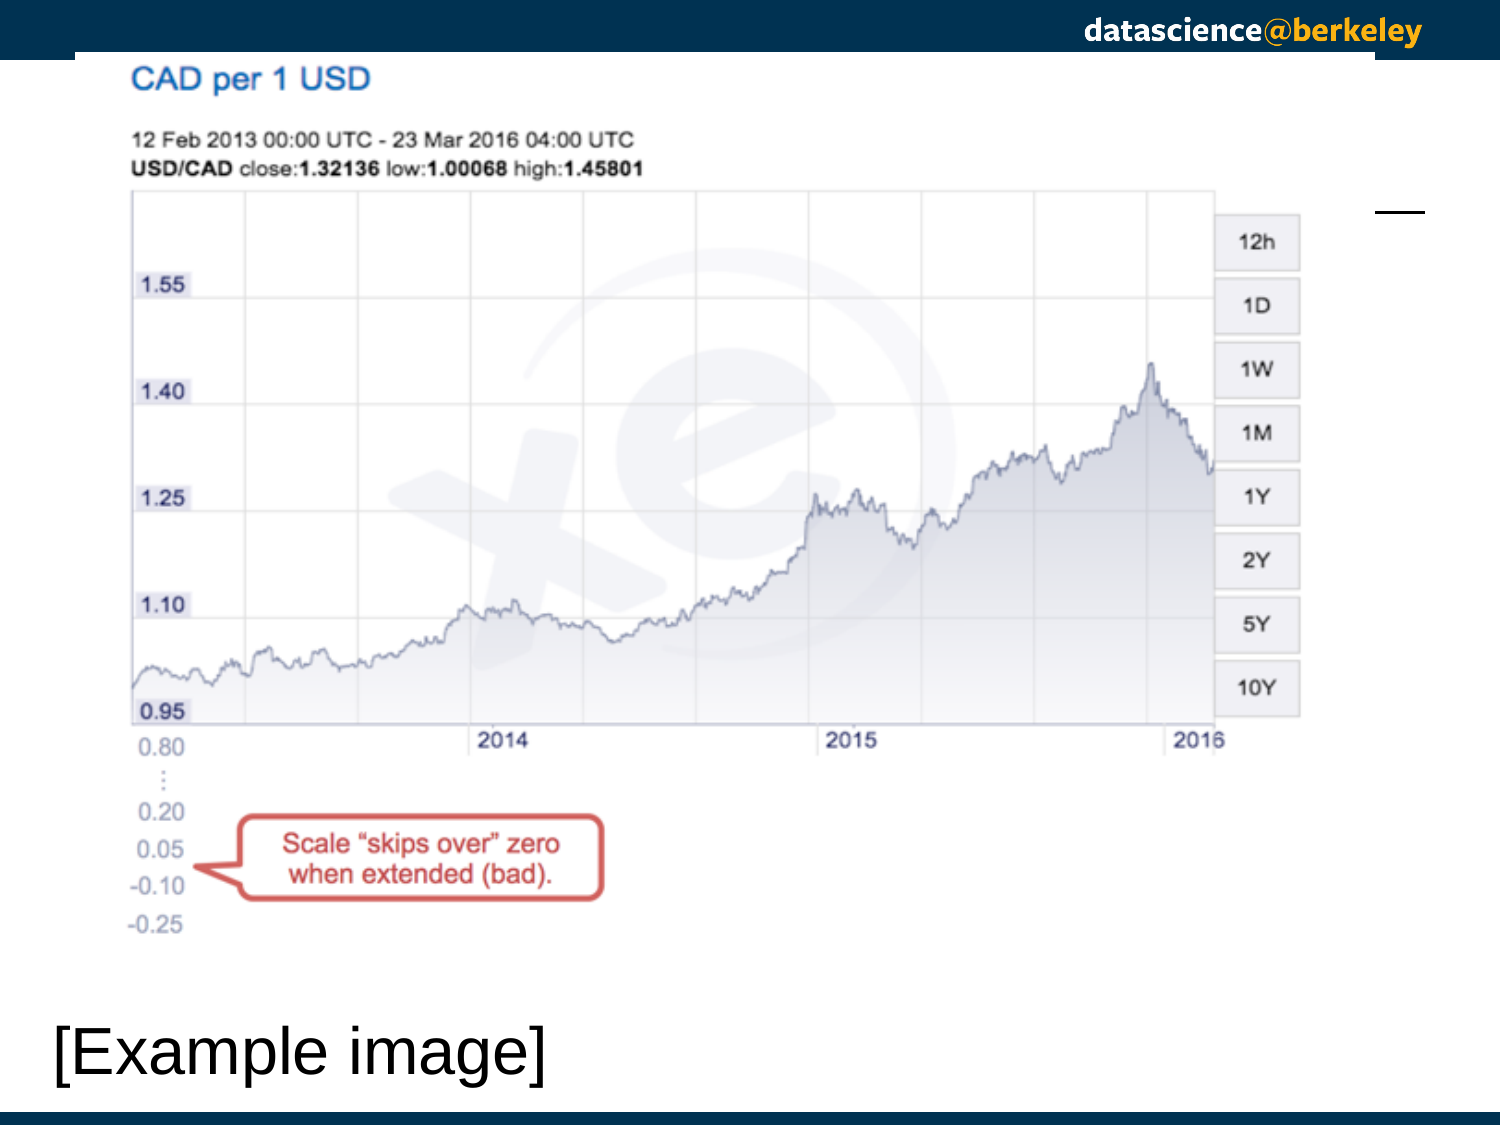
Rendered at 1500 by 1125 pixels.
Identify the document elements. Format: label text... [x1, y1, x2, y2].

picture [74, 10, 1431, 943]
list [Example image] [37, 999, 1388, 1125]
